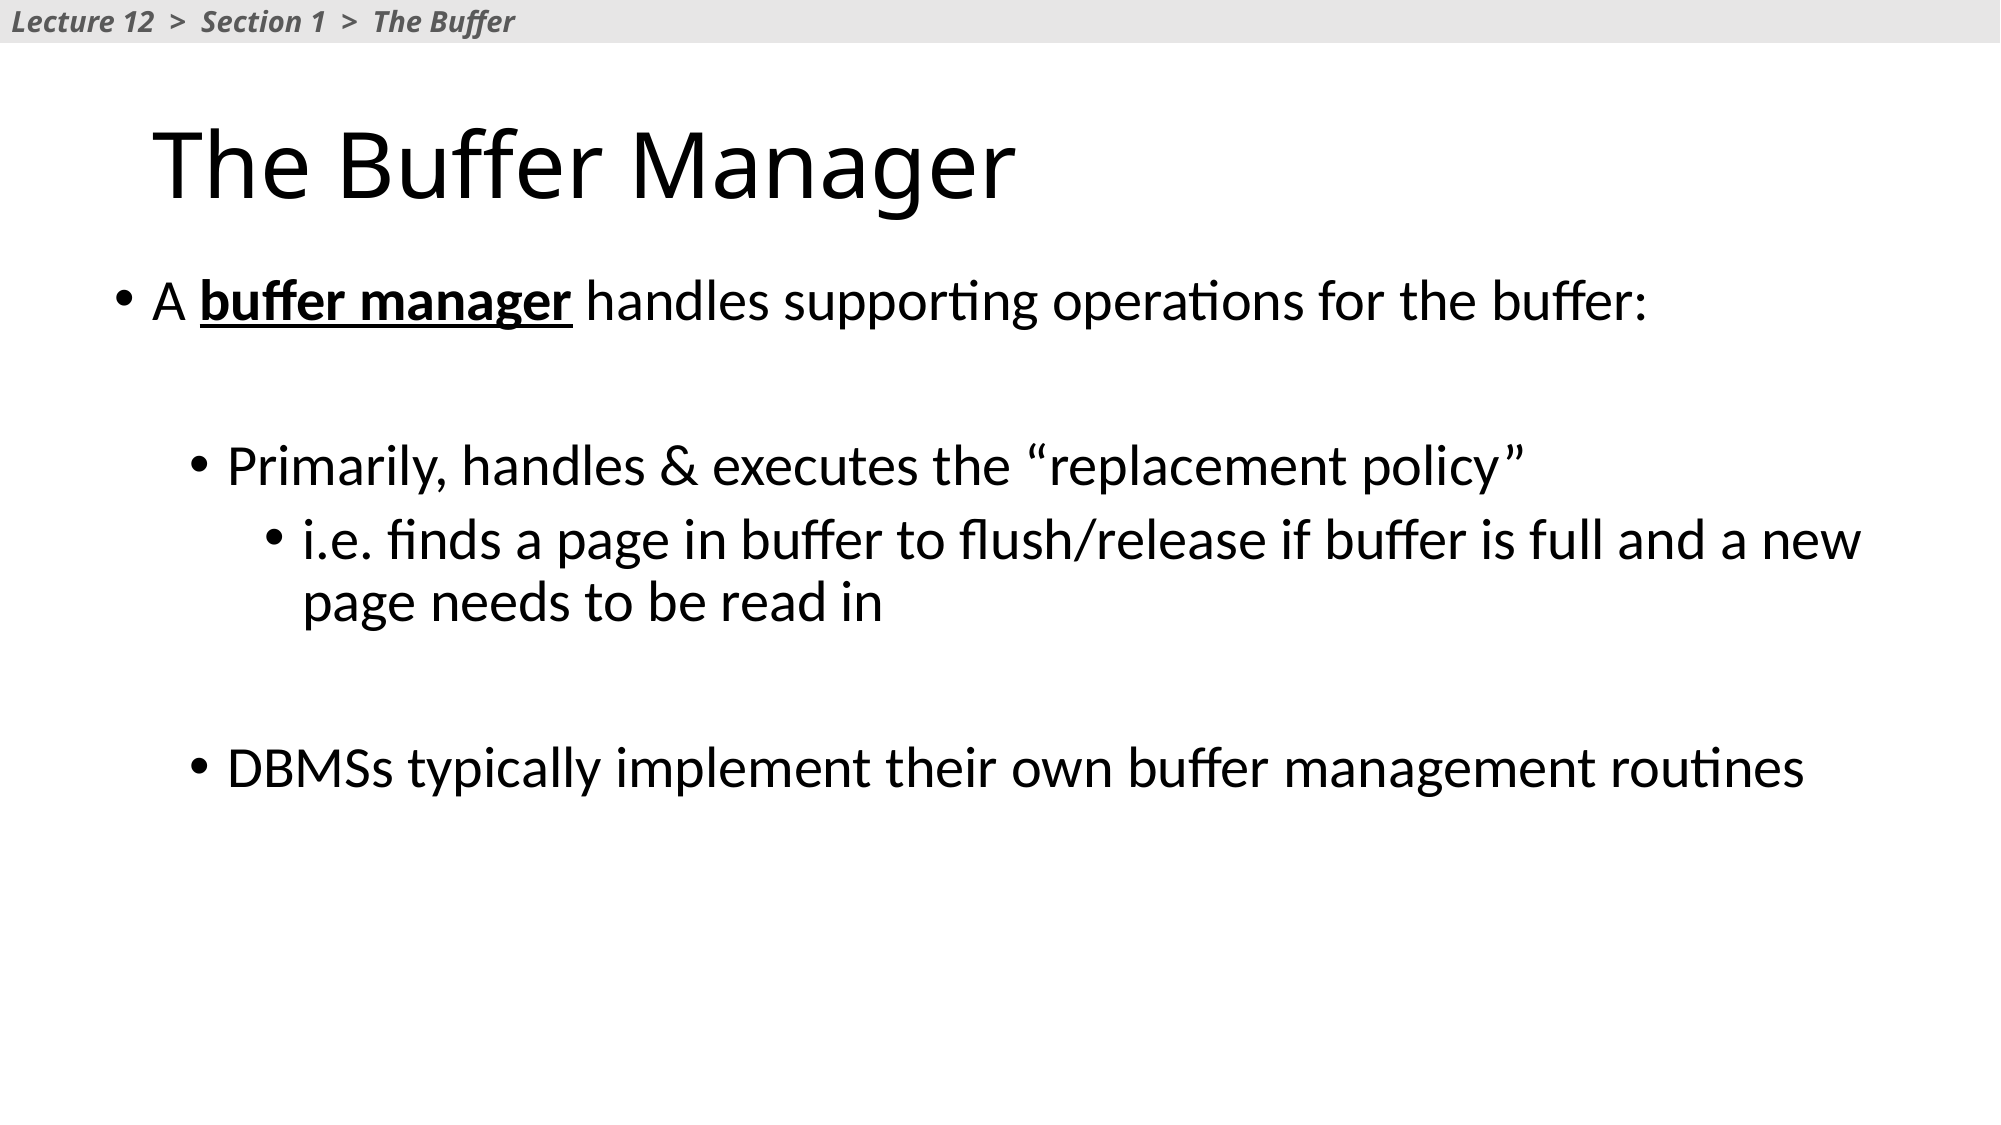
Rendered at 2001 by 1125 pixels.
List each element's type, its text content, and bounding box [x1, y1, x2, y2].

list A buffer manager handles supporting operations for the buffer: Primarily, handles & executes the “replacement policy” i.e. finds a page in buffer to flush/release if buffer is full and a new page needs to be read in DBMSs typically implement their own buffer management routines [99, 262, 1900, 1078]
title The Buffer Manager [137, 59, 1863, 262]
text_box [0, 0, 2000, 47]
